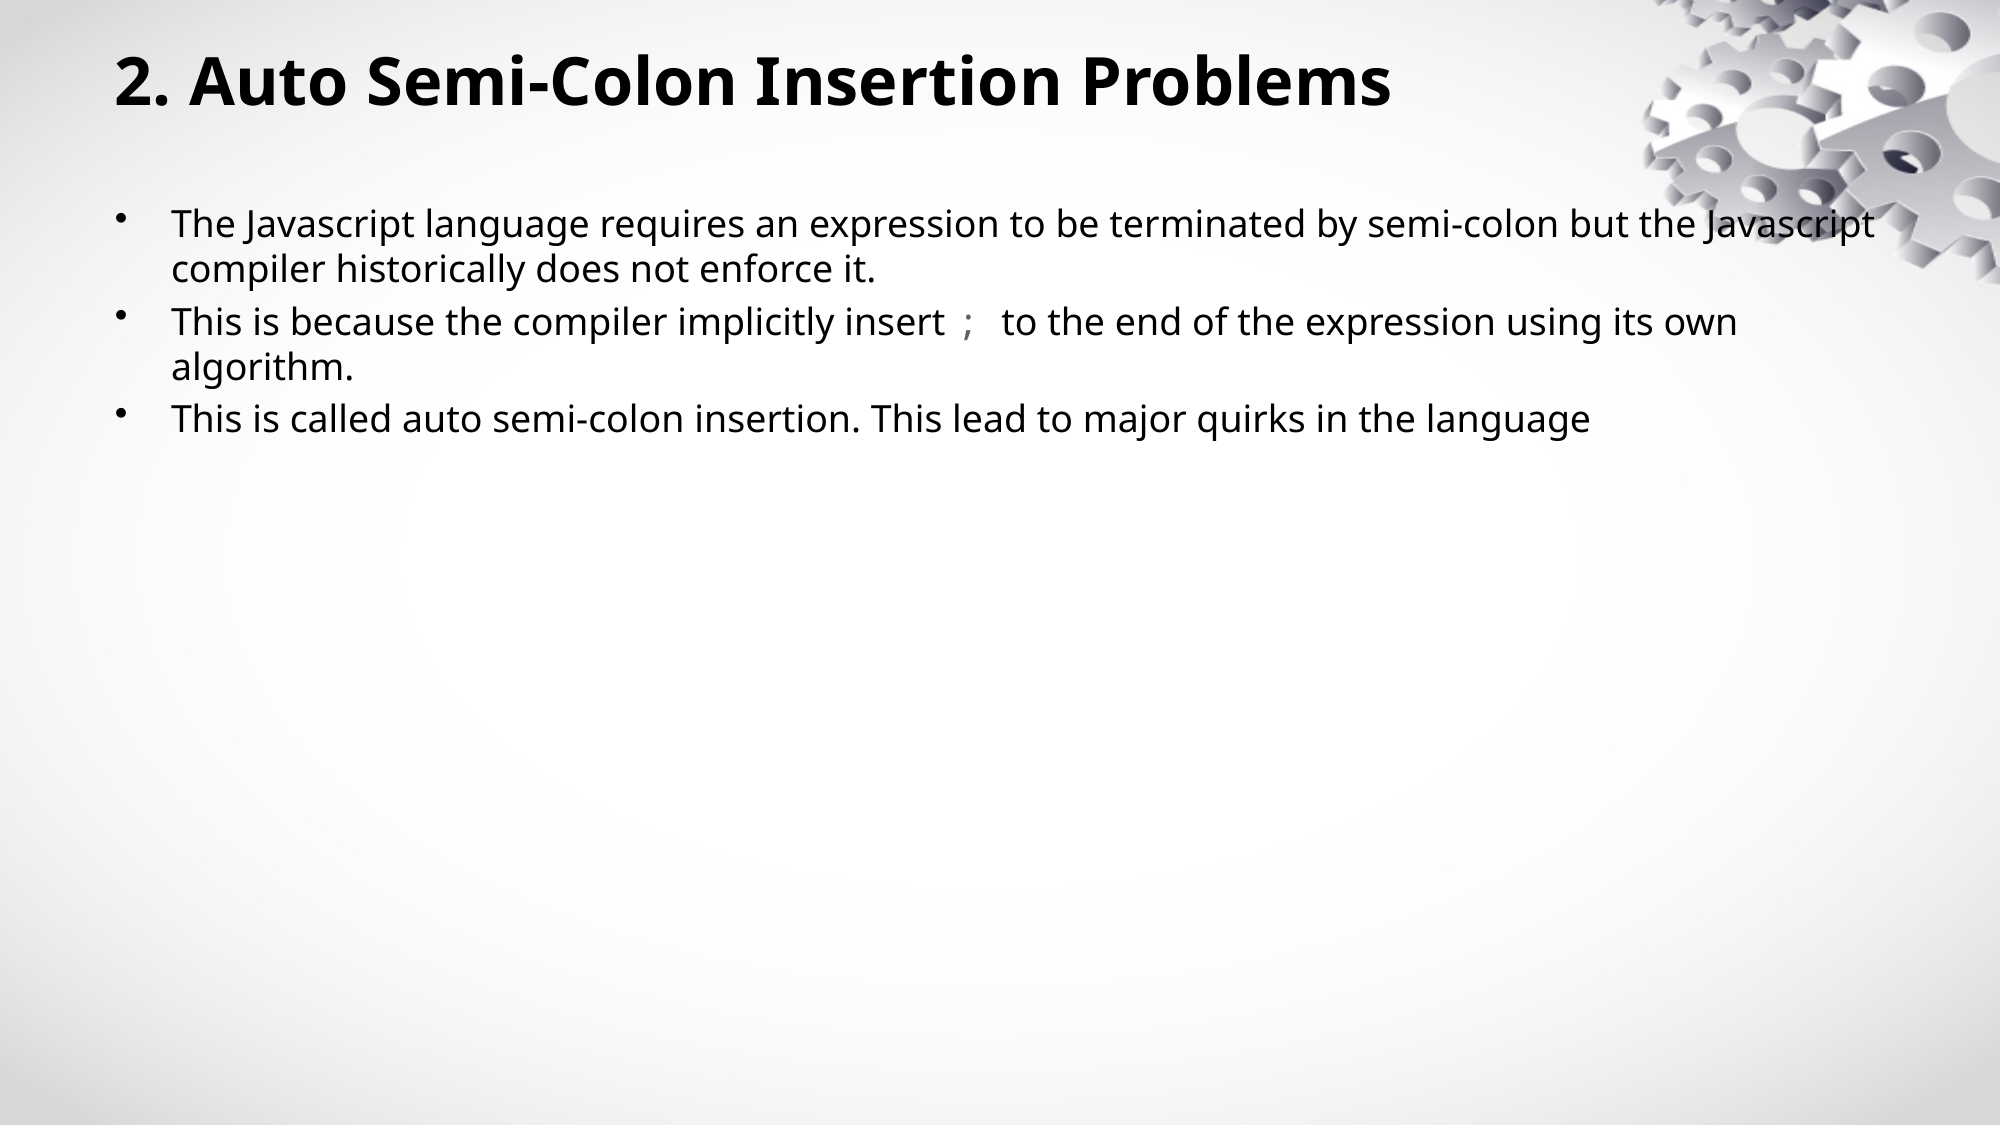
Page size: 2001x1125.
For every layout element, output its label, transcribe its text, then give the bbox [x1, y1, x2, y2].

list The Javascript language requires an expression to be terminated by semi-colon but the Javascript compiler historically does not enforce it. This is because the compiler implicitly insert ; to the end of the expression using its own algorithm. This is called auto semi-colon insertion. This lead to major quirks in the language [99, 192, 1901, 1006]
picture [0, 0, 2000, 1125]
title 2. Auto Semi-Colon Insertion Problems [99, 30, 1901, 127]
